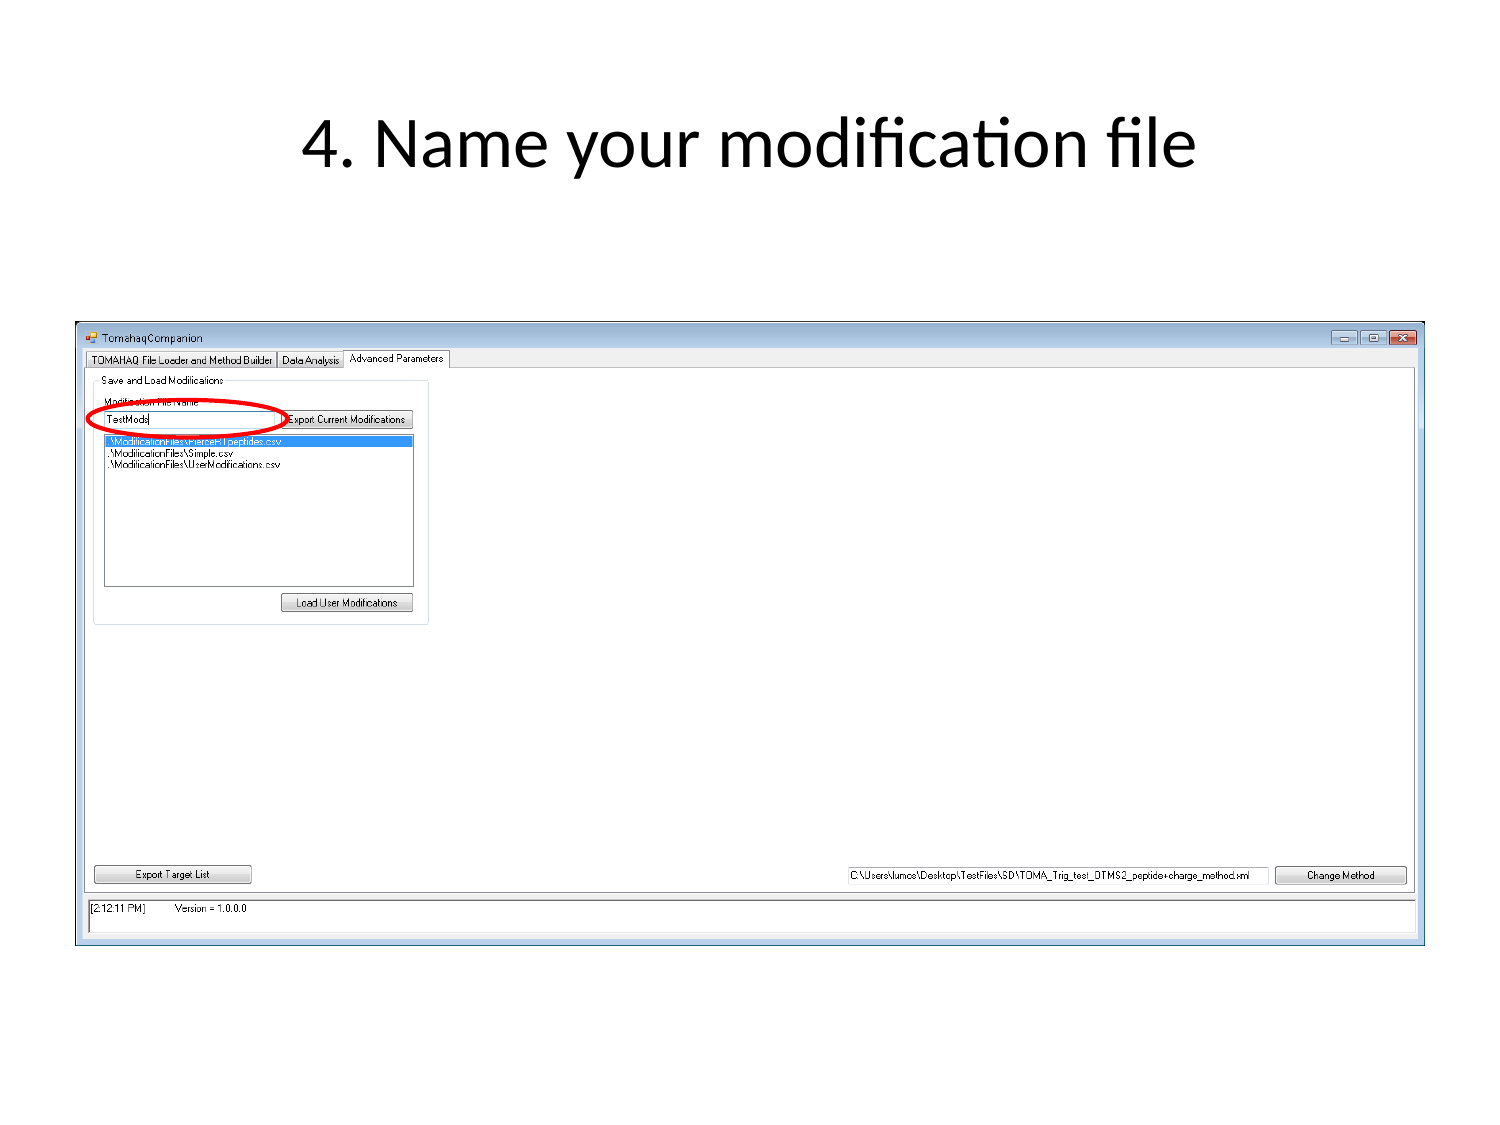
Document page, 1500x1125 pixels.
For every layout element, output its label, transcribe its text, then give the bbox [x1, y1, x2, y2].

title 4. Name your modification file [75, 45, 1425, 233]
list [74, 321, 1426, 947]
